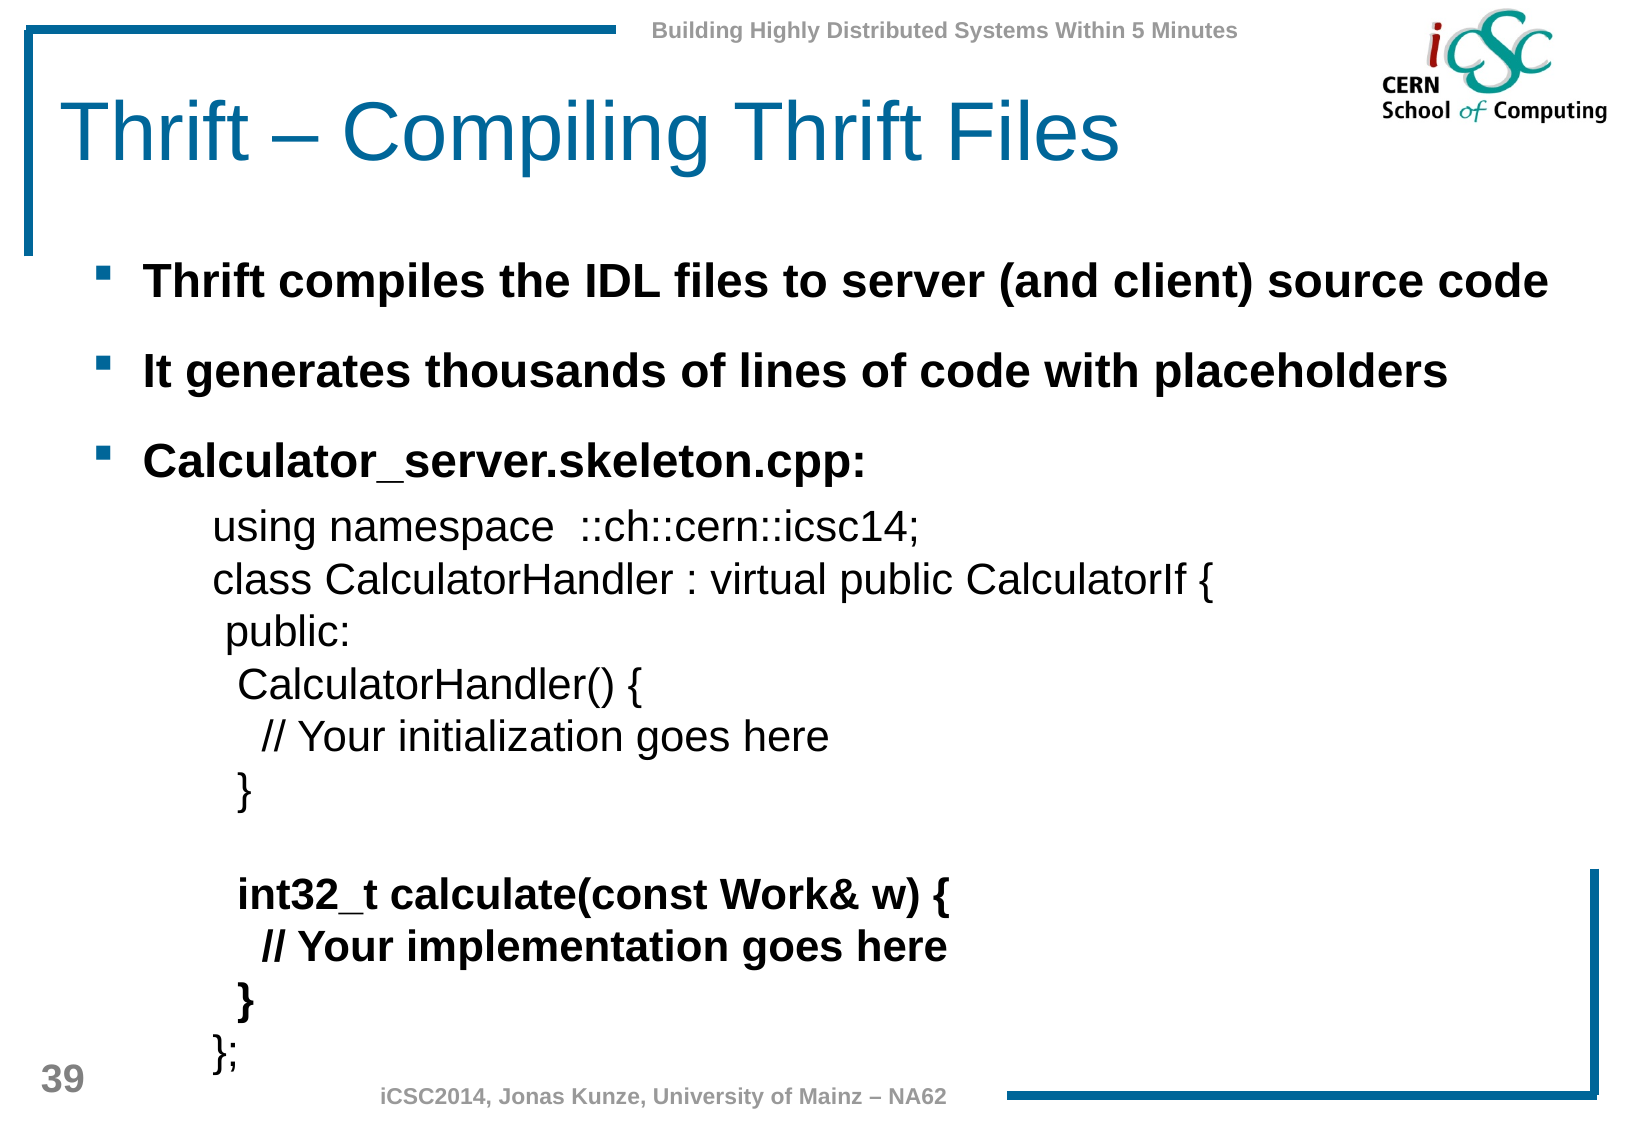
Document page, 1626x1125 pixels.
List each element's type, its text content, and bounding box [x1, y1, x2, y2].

text_box using namespace ::ch::cern::icsc14; class CalculatorHandler : virtual public CalculatorIf { public: CalculatorHandler() { // Your initialization goes here } int32_t calculate(const Work& w) { // Your implementation goes here } }; [197, 490, 1230, 1083]
picture [1381, 8, 1608, 125]
list Thrift compiles the IDL files to server (and client) source code It generates thousands of lines of code with placeholders Calculator_server.skeleton.cpp: [75, 256, 1562, 1051]
title Thrift – Compiling Thrift Files [59, 85, 1452, 212]
